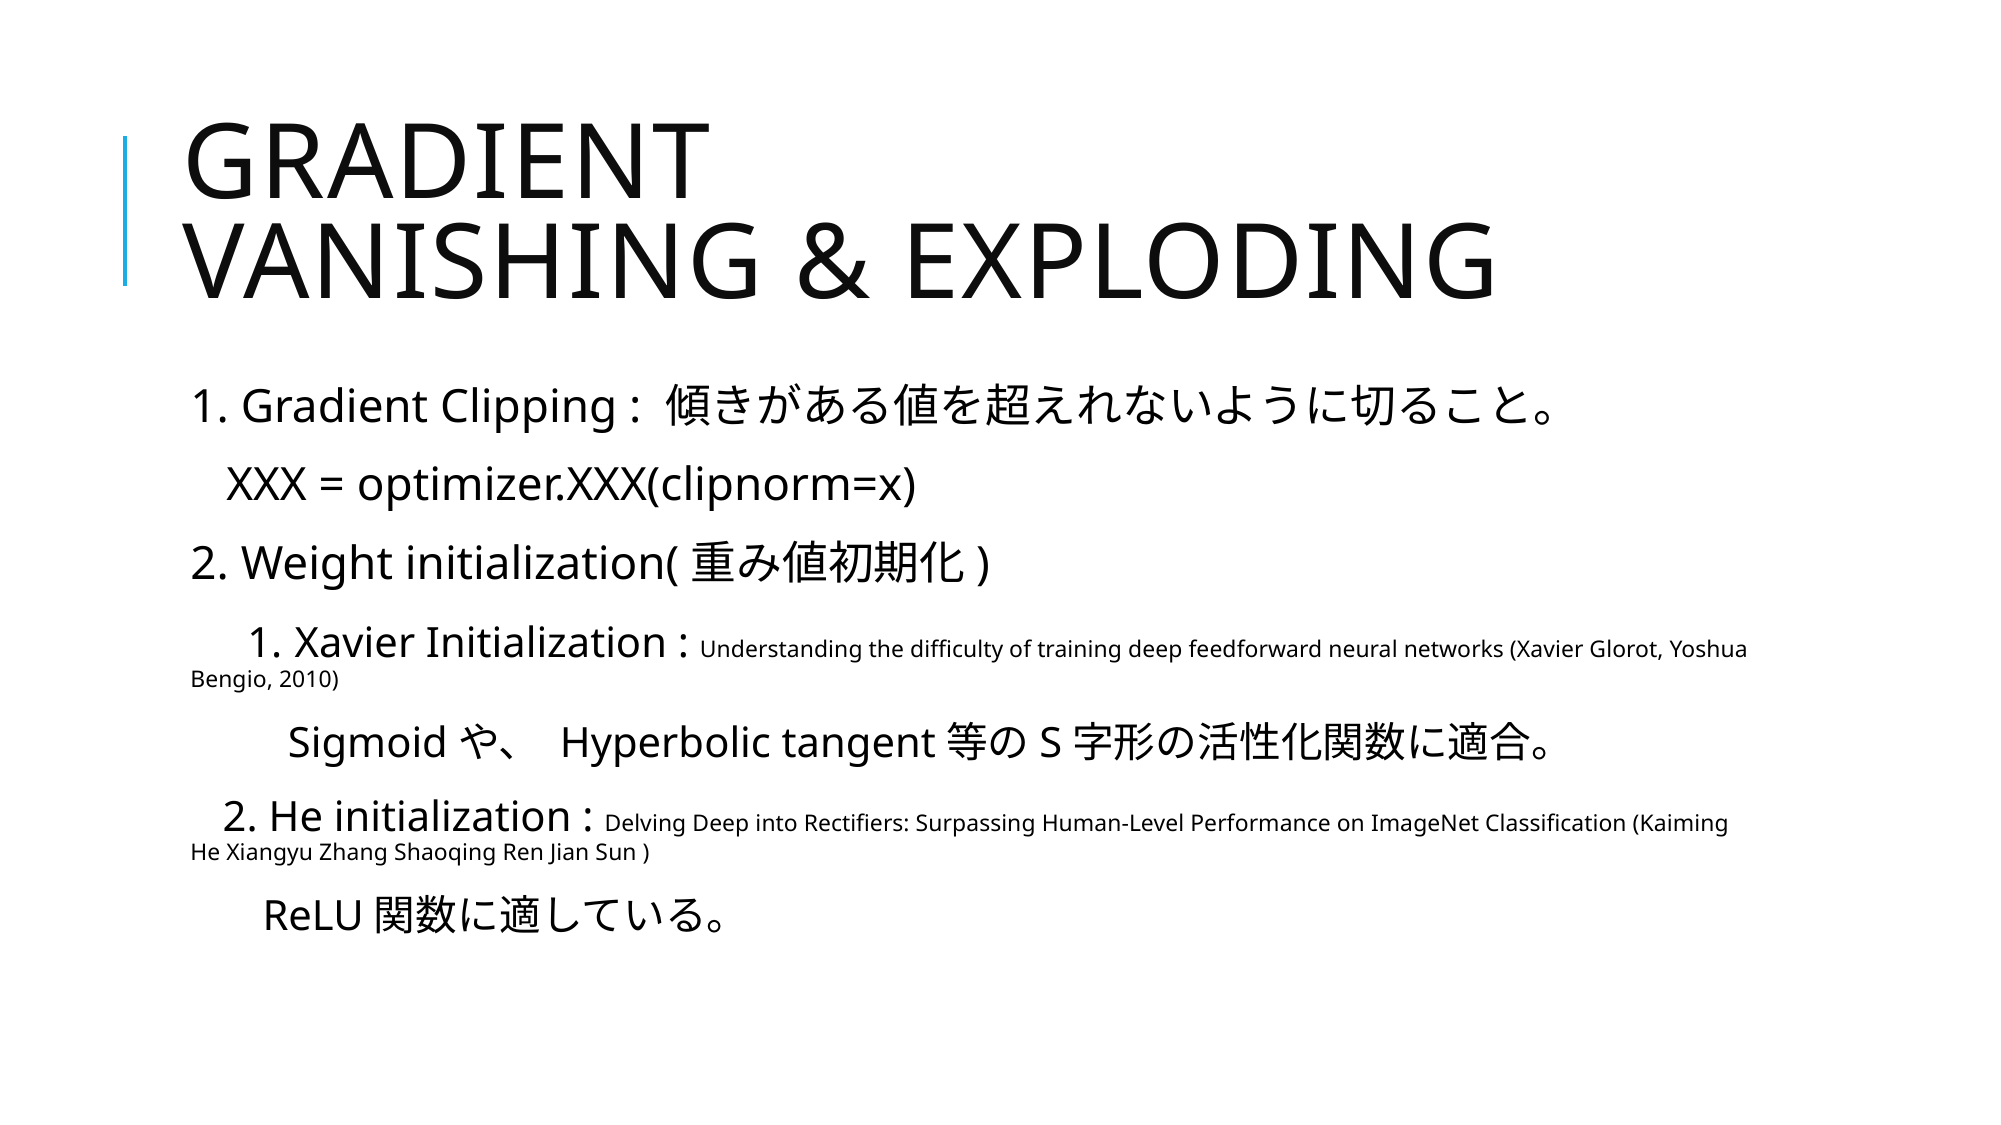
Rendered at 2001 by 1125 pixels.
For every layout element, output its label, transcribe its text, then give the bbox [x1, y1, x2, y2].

title Gradient vanishing & Exploding [168, 96, 1763, 342]
list 1. Gradient Clipping : 傾きがある値を超えれないように切ること。 XXX = optimizer.XXX(clipnorm=x) 2. Weight initialization(重み値初期化) 1. Xavier Initialization : Understanding the difficulty of training deep feedforward neural networks (Xavier Glorot, Yoshua Bengio, 2010) Sigmoidや、 Hyperbolic tangent等のS字形の活性化関数に適合。 2. He initialization : Delving Deep into Rectifiers: Surpassing Human-Level Performance on ImageNet Classification (Kaiming He Xiangyu Zhang Shaoqing Ren Jian Sun ) ReLU関数に適している。 [168, 375, 1763, 1035]
